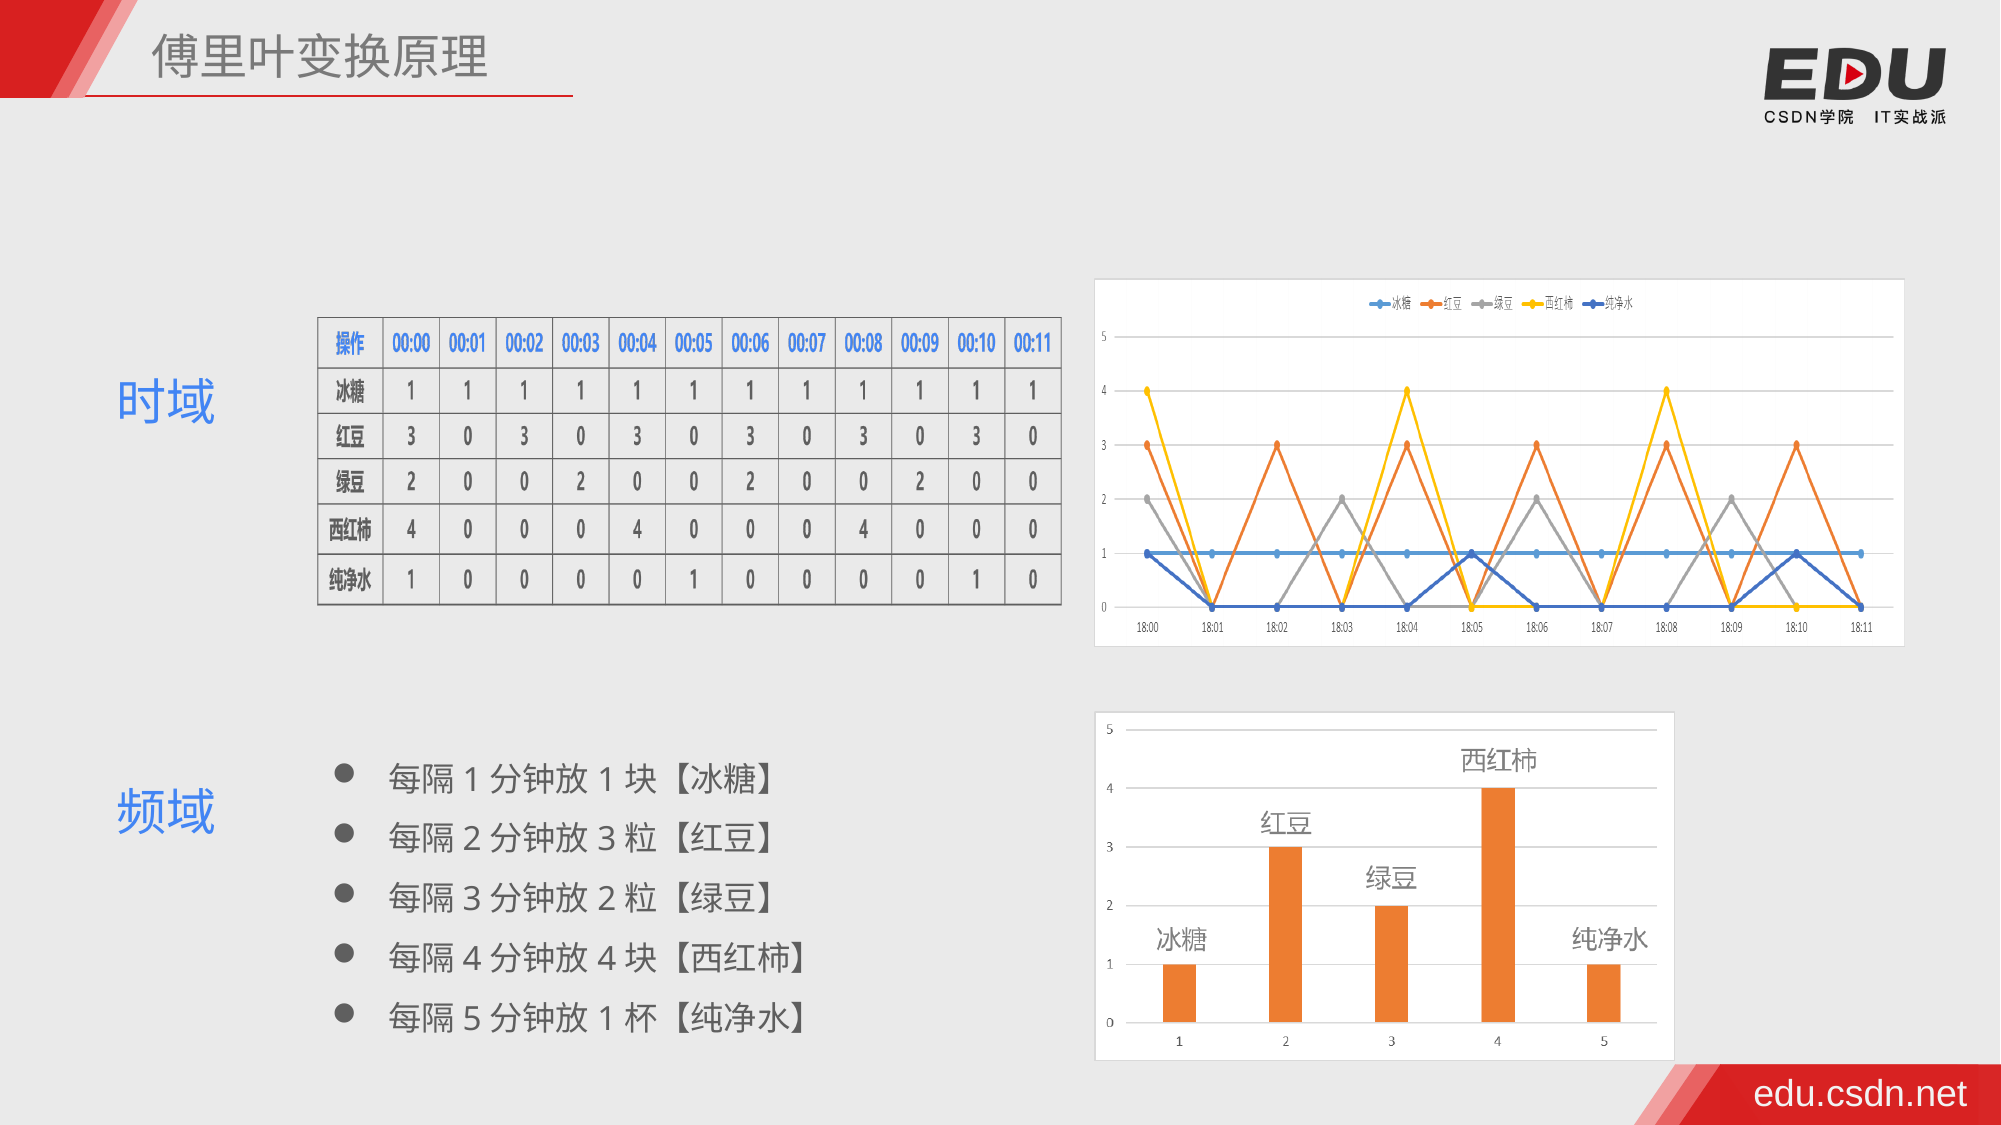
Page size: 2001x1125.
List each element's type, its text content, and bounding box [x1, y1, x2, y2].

text_box 时域 [65, 363, 268, 439]
text_box 频域 [65, 773, 268, 848]
list 傅里叶变换原理 [142, 6, 723, 93]
picture [316, 316, 1062, 609]
picture [1761, 42, 1948, 128]
text_box 每隔1分钟放1块【冰糖】 每隔2分钟放3粒【红豆】 每隔3分钟放2粒【绿豆】 每隔4分钟放4块【西红柿】 每隔5分钟放1杯【纯净水】 [317, 730, 887, 1045]
picture [1094, 278, 1906, 647]
picture [1094, 711, 1675, 1061]
